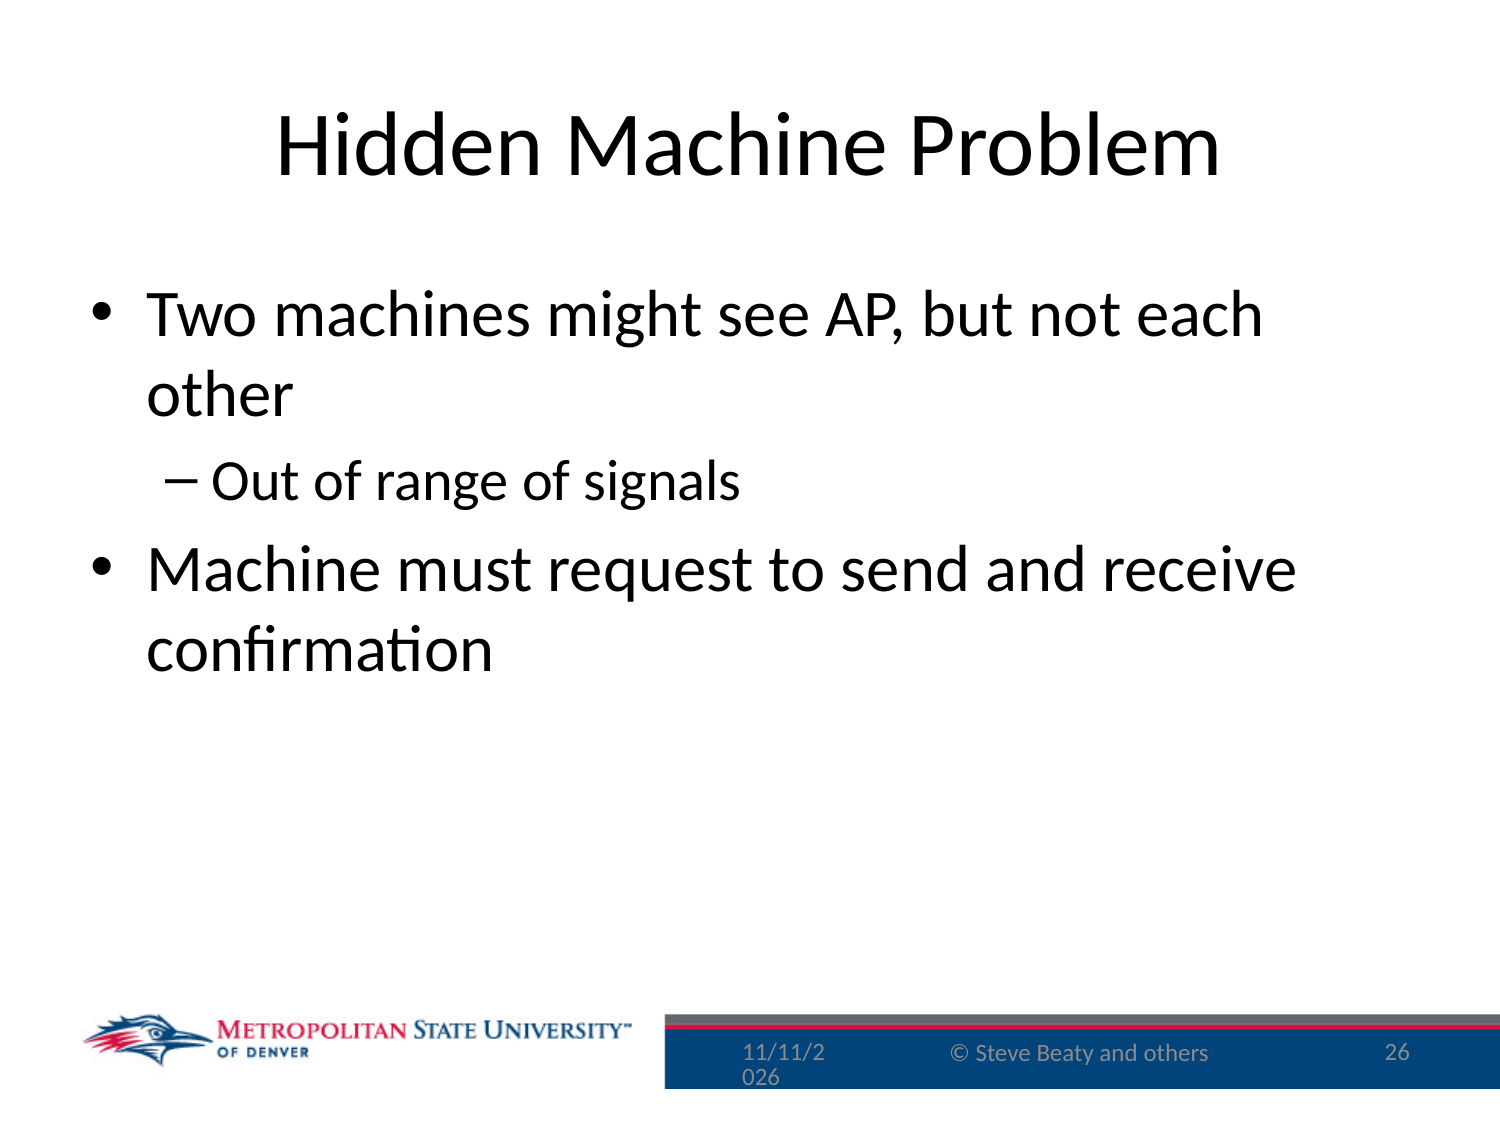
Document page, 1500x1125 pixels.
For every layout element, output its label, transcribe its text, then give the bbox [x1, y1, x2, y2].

slide_number 26 [1316, 1020, 1425, 1081]
footer © Steve Beaty and others [841, 1021, 1317, 1082]
picture [44, 1012, 1500, 1089]
list Two machines might see AP, but not each other Out of range of signals Machine must request to send and receive confirmation [75, 262, 1425, 1005]
title Hidden Machine Problem [75, 45, 1425, 233]
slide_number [727, 1020, 842, 1081]
